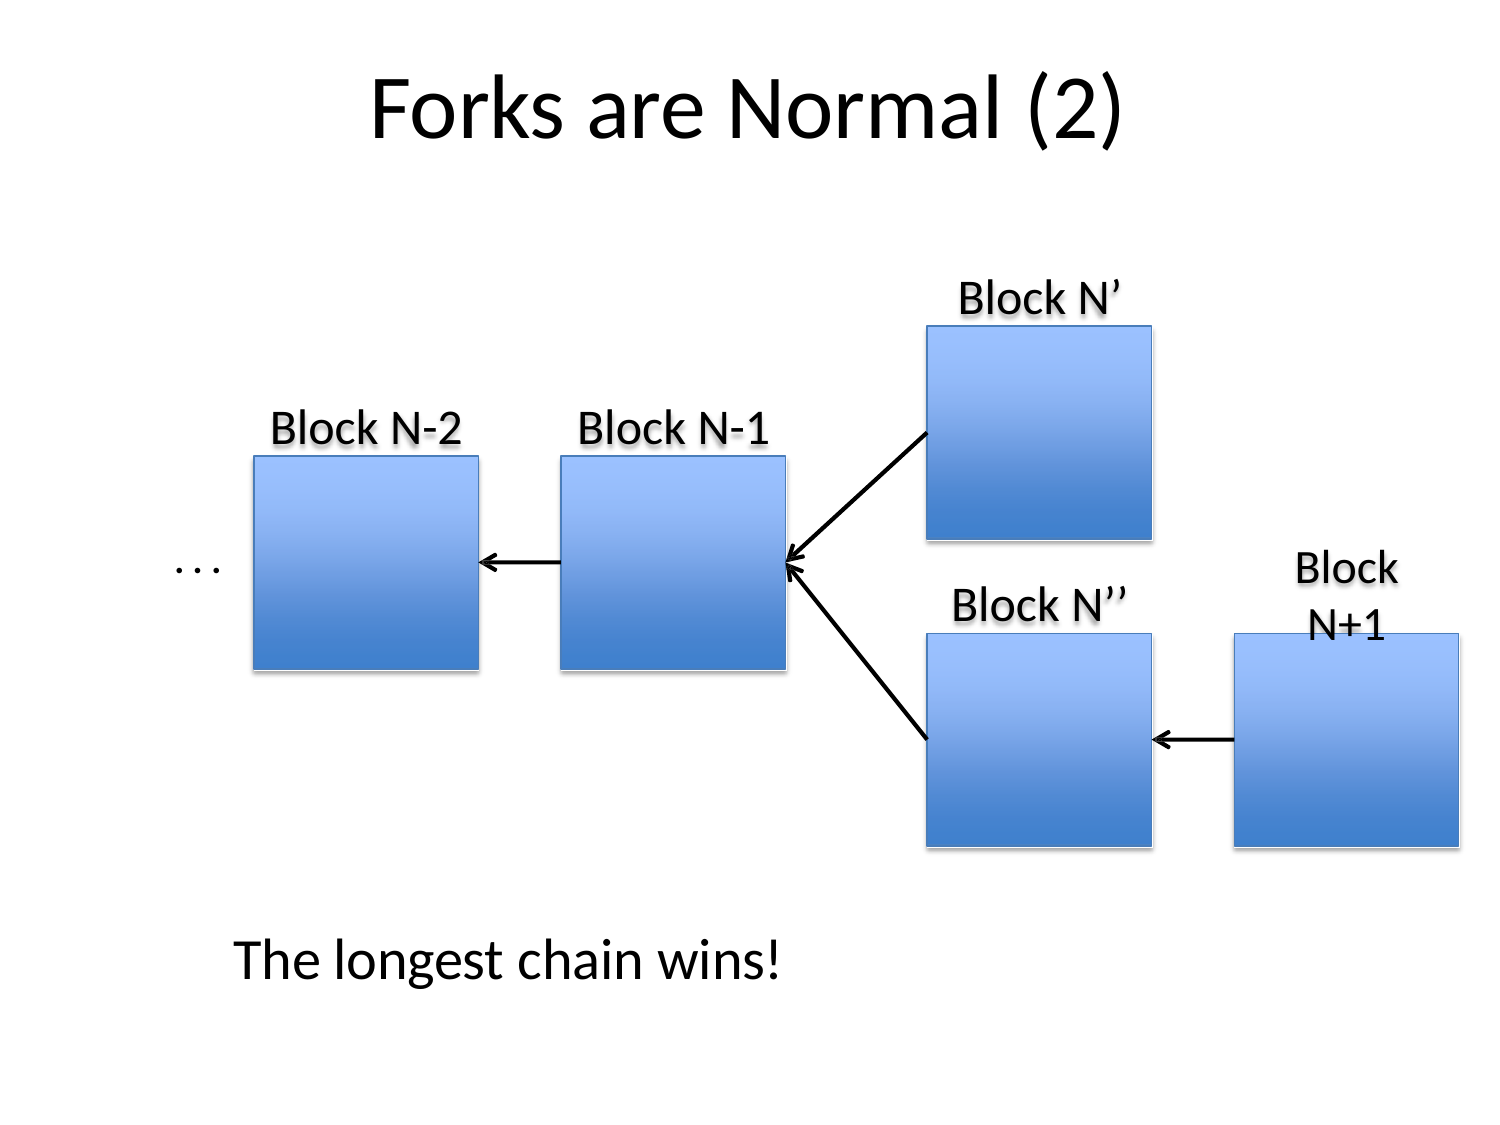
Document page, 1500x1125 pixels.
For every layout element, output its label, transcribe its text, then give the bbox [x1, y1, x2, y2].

text_box [1226, 742, 1258, 858]
text_box [927, 326, 1152, 539]
text_box [1234, 633, 1459, 846]
text_box [1226, 629, 1258, 737]
text_box Block N’ [955, 264, 1124, 325]
text_box [561, 456, 786, 669]
text_box [540, 379, 818, 560]
text_box Block N-1 [575, 394, 772, 455]
text_box Block N+1 [1292, 535, 1401, 651]
text_box [920, 249, 1170, 609]
text_box [478, 552, 561, 573]
text_box [232, 379, 511, 561]
text_box [253, 456, 479, 669]
text_box [927, 633, 1152, 846]
text_box The longest chain wins! [231, 920, 791, 991]
text_box [1258, 846, 1446, 952]
text_box [1151, 729, 1235, 750]
text_box [1258, 520, 1446, 633]
text_box Block N’’ [949, 609, 1131, 632]
text_box [913, 727, 1176, 916]
text_box [540, 565, 818, 739]
text_box [785, 563, 929, 741]
text_box [913, 556, 1176, 738]
text_box [1446, 629, 1467, 858]
title Forks are Normal (2) [90, 33, 1410, 235]
text_box [788, 537, 818, 598]
text_box [785, 430, 929, 563]
text_box Block N-2 . . . [172, 394, 465, 581]
text_box [232, 564, 511, 739]
